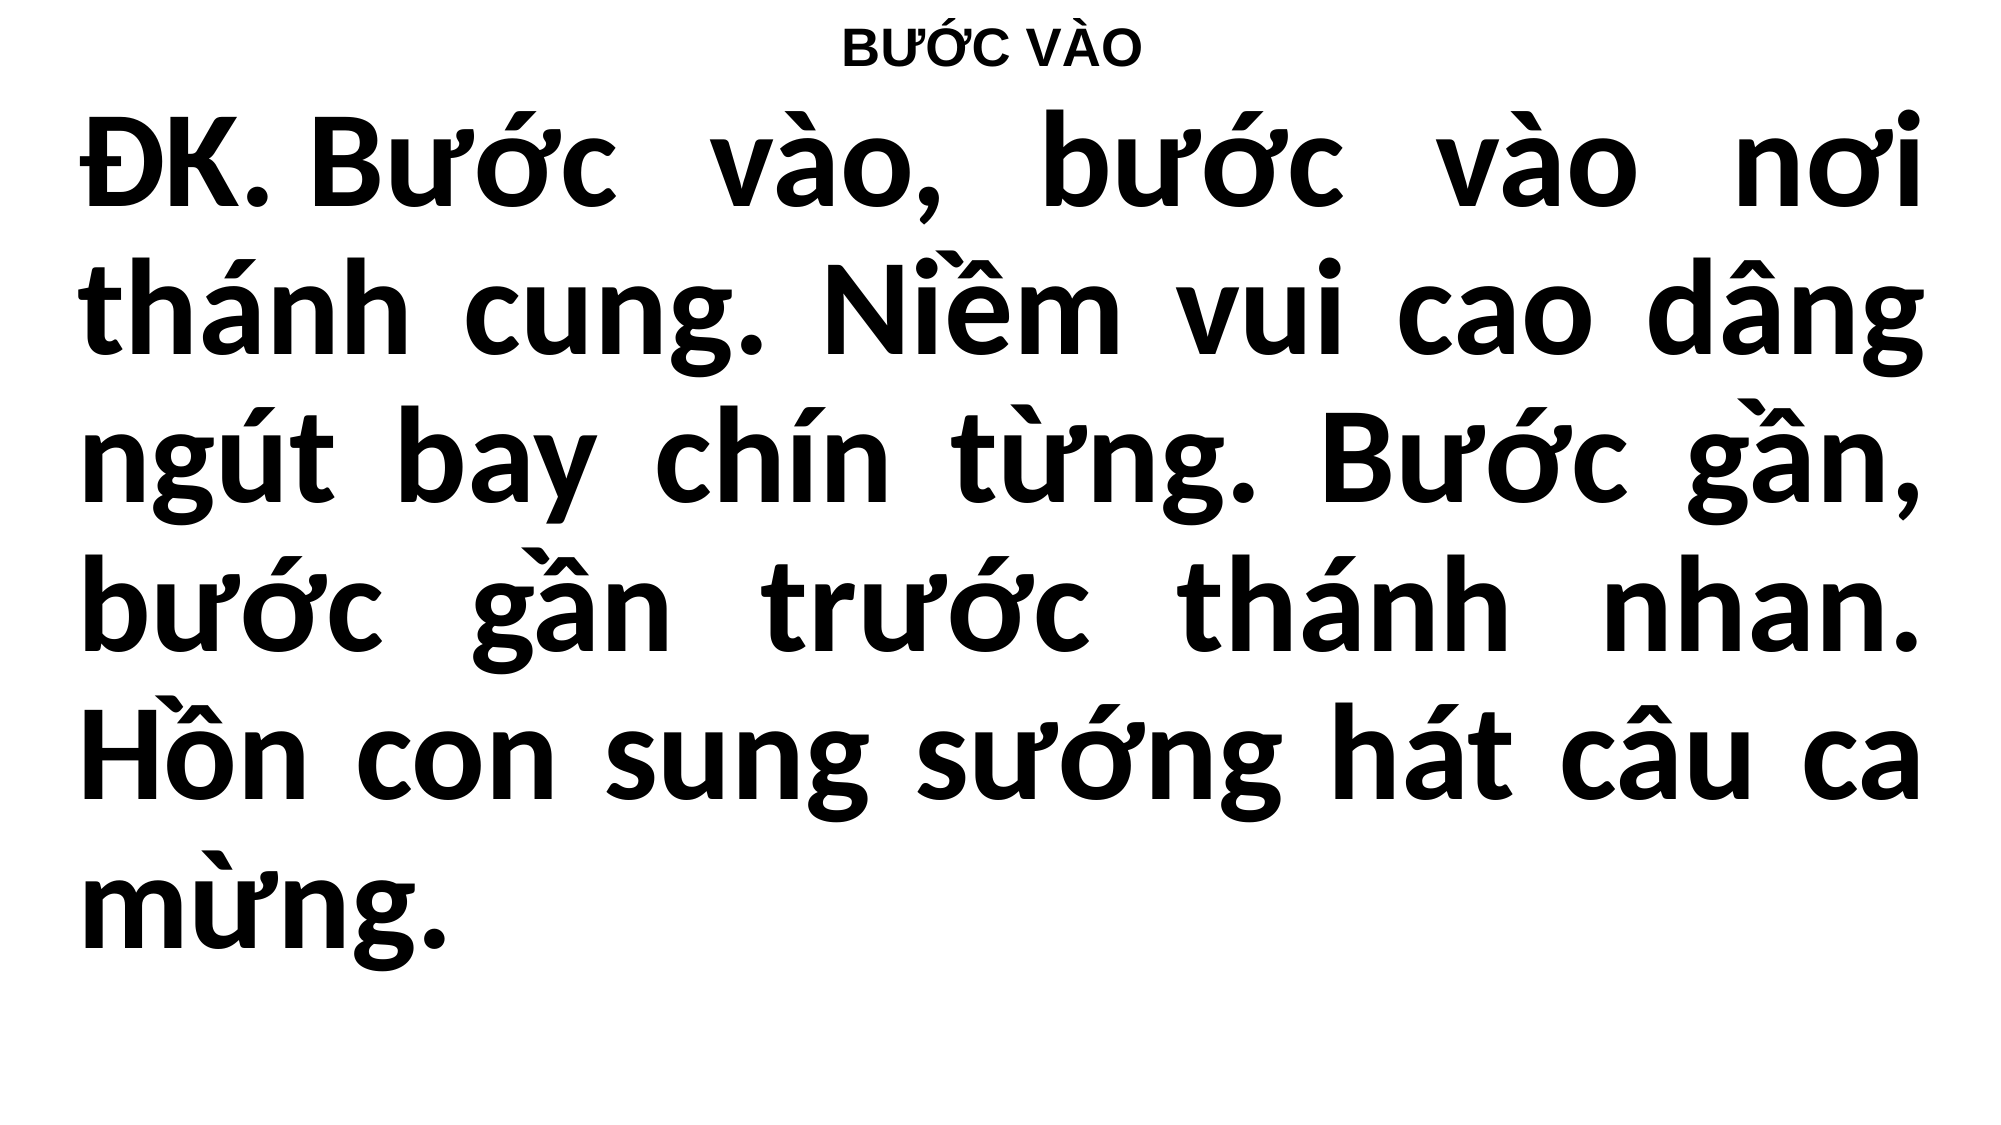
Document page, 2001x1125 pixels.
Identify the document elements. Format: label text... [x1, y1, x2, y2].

list ĐK. Bước vào, bước vào nơi thánh cung. Niềm vui cao dâng ngút bay chín từng. Bước gần, bước gần trước thánh nhan. Hồn con sung sướng hát câu ca mừng. [62, 79, 1941, 794]
title BƯỚC VÀO [137, 0, 1863, 79]
